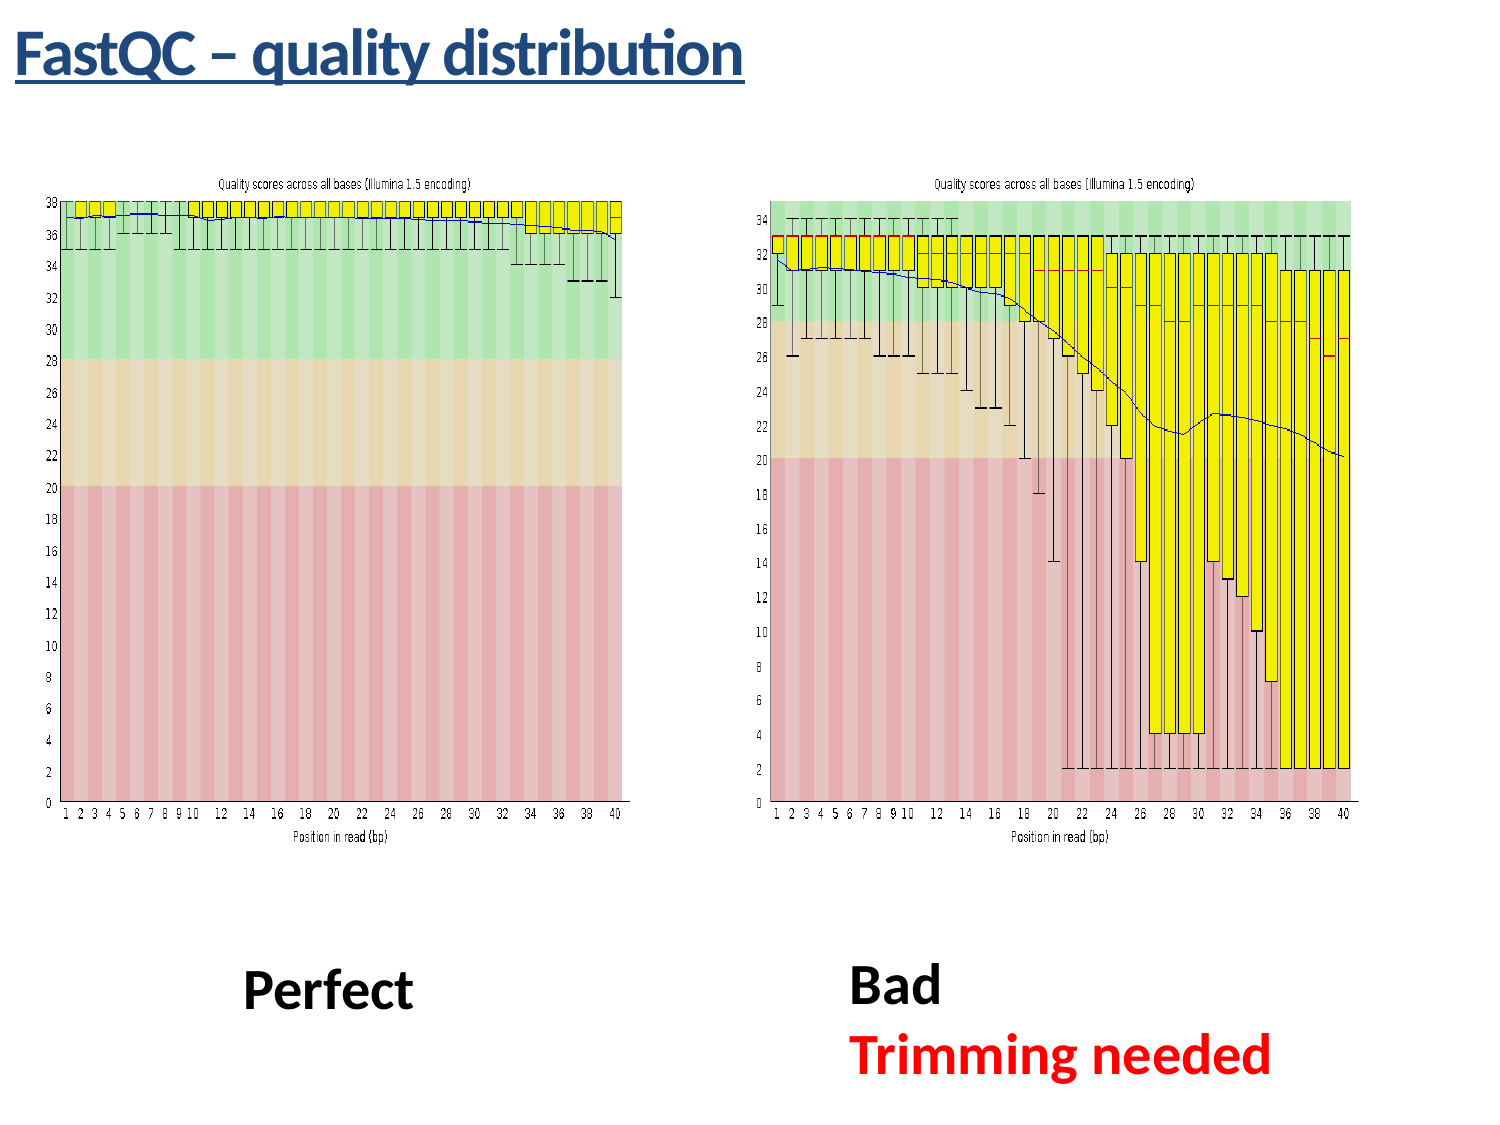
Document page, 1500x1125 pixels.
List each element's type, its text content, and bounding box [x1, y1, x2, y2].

picture [753, 155, 1365, 849]
text_box Perfect [228, 944, 431, 1029]
text_box Bad Trimming needed [835, 938, 1289, 1094]
text_box FastQC – quality distribution [0, 1, 1393, 91]
picture [44, 155, 636, 849]
